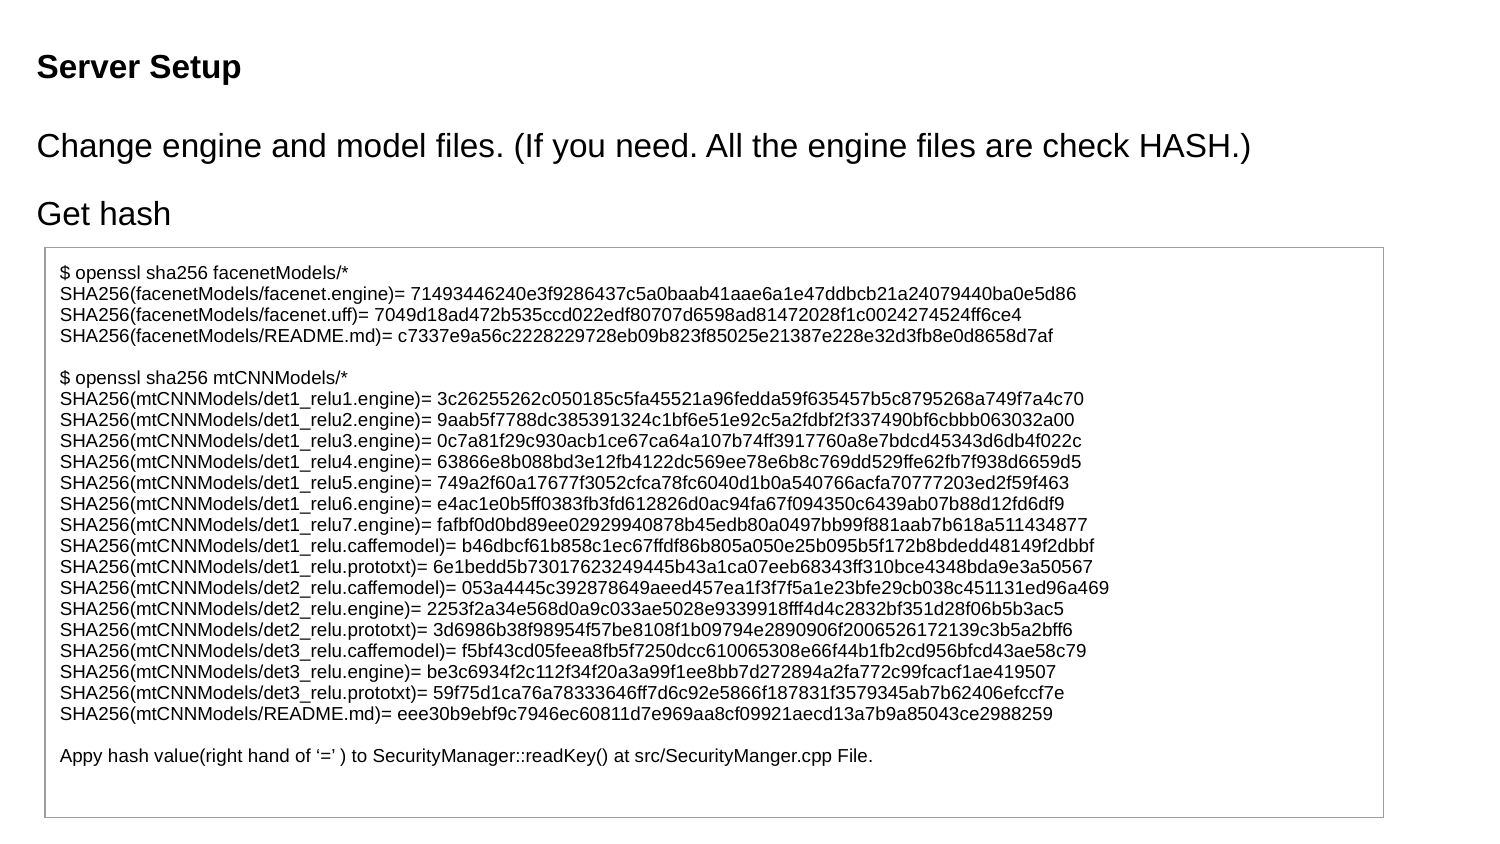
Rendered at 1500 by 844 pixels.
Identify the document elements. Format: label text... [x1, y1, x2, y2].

table_header $ openssl sha256 facenetModels/* SHA256(facenetModels/facenet.engine)= 71493446240e3f9286437c5a0baab41aae6a1e47ddbcb21a24079440ba0e5d86 SHA256(facenetModels/facenet.uff)= 7049d18ad472b535ccd022edf80707d6598ad81472028f1c0024274524ff6ce4 SHA256(facenetModels/README.md)= c7337e9a56c2228229728eb09b823f85025e21387e228e32d3fb8e0d8658d7af $ openssl sha256 mtCNNModels/* SHA256(mtCNNModels/det1_relu1.engine)= 3c26255262c050185c5fa45521a96fedda59f635457b5c8795268a749f7a4c70 SHA256(mtCNNModels/det1_relu2.engine)= 9aab5f7788dc385391324c1bf6e51e92c5a2fdbf2f337490bf6cbbb063032a00 SHA256(mtCNNModels/det1_relu3.engine)= 0c7a81f29c930acb1ce67ca64a107b74ff3917760a8e7bdcd45343d6db4f022c SHA256(mtCNNModels/det1_relu4.engine)= 63866e8b088bd3e12fb4122dc569ee78e6b8c769dd529ffe62fb7f938d6659d5 SHA256(mtCNNModels/det1_relu5.engine)= 749a2f60a17677f3052cfca78fc6040d1b0a540766acfa70777203ed2f59f463 SHA256(mtCNNModels/det1_relu6.engine)= e4ac1e0b5ff0383fb3fd612826d0ac94fa67f094350c6439ab07b88d12fd6df9 SHA256(mtCNNModels/det1_relu7.engine)= fafbf0d0bd89ee02929940878b45edb80a0497bb99f881aab7b618a511434877 SHA256(mtCNNModels/det1_relu.caffemodel)= b46dbcf61b858c1ec67ffdf86b805a050e25b095b5f172b8bdedd48149f2dbbf SHA256(mtCNNModels/det1_relu.prototxt)= 6e1bedd5b73017623249445b43a1ca07eeb68343ff310bce4348bda9e3a50567 SHA256(mtCNNModels/det2_relu.caffemodel)= 053a4445c392878649aeed457ea1f3f7f5a1e23bfe29cb038c451131ed96a469 SHA256(mtCNNModels/det2_relu.engine)= 2253f2a34e568d0a9c033ae5028e9339918fff4d4c2832bf351d28f06b5b3ac5 SHA256(mtCNNModels/det2_relu.prototxt)= 3d6986b38f98954f57be8108f1b09794e2890906f2006526172139c3b5a2bff6 SHA256(mtCNNModels/det3_relu.caffemodel)= f5bf43cd05feea8fb5f7250dcc610065308e66f44b1fb2cd956bfcd43ae58c79 SHA256(mtCNNModels/det3_relu.engine)= be3c6934f2c112f34f20a3a99f1ee8bb7d272894a2fa772c99fcacf1ae419507 SHA256(mtCNNModels/det3_relu.prototxt)= 59f75d1ca76a78333646ff7d6c92e5866f187831f3579345ab7b62406efccf7e SHA256(mtCNNModels/README.md)= eee30b9ebf9c7946ec60811d7e969aa8cf09921aecd13a7b9a85043ce2988259 Appy hash value(right hand of ‘=’ ) to SecurityManager::readKey() at src/SecurityManger.cpp File. [46, 248, 1383, 817]
text_box Server Setup Change engine and model files. (If you need. All the engine files are check HASH.) [21, 29, 1361, 177]
text_box Get hash [21, 177, 1361, 318]
